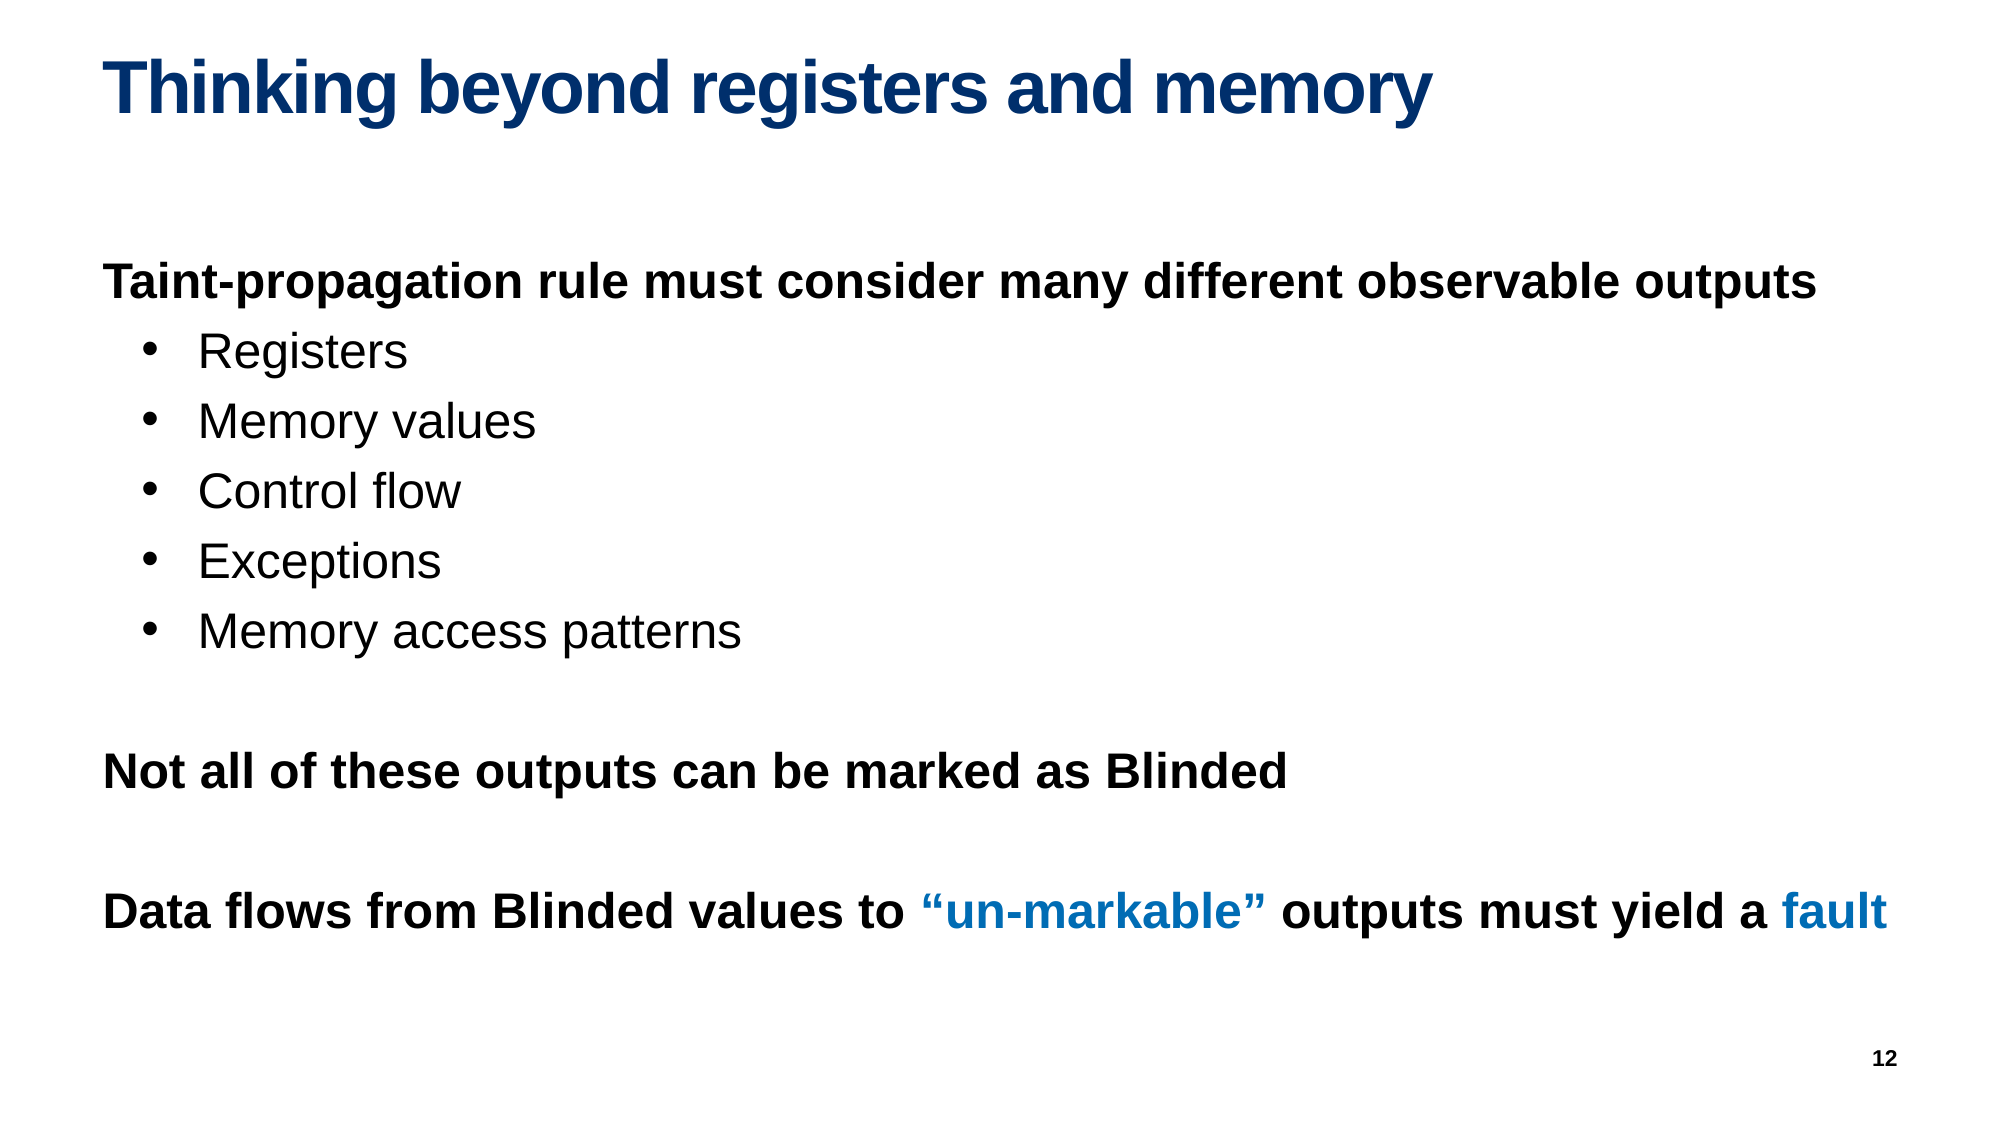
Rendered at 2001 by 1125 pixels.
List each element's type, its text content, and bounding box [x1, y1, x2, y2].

title Thinking beyond registers and memory [102, 52, 1898, 248]
list Taint-propagation rule must consider many different observable outputs Registers Memory values Control flow Exceptions Memory access patterns Not all of these outputs can be marked as Blinded Data flows from Blinded values to “un-markable” outputs must yield a fault [102, 248, 1927, 905]
text_box 12 [1767, 1044, 1898, 1071]
